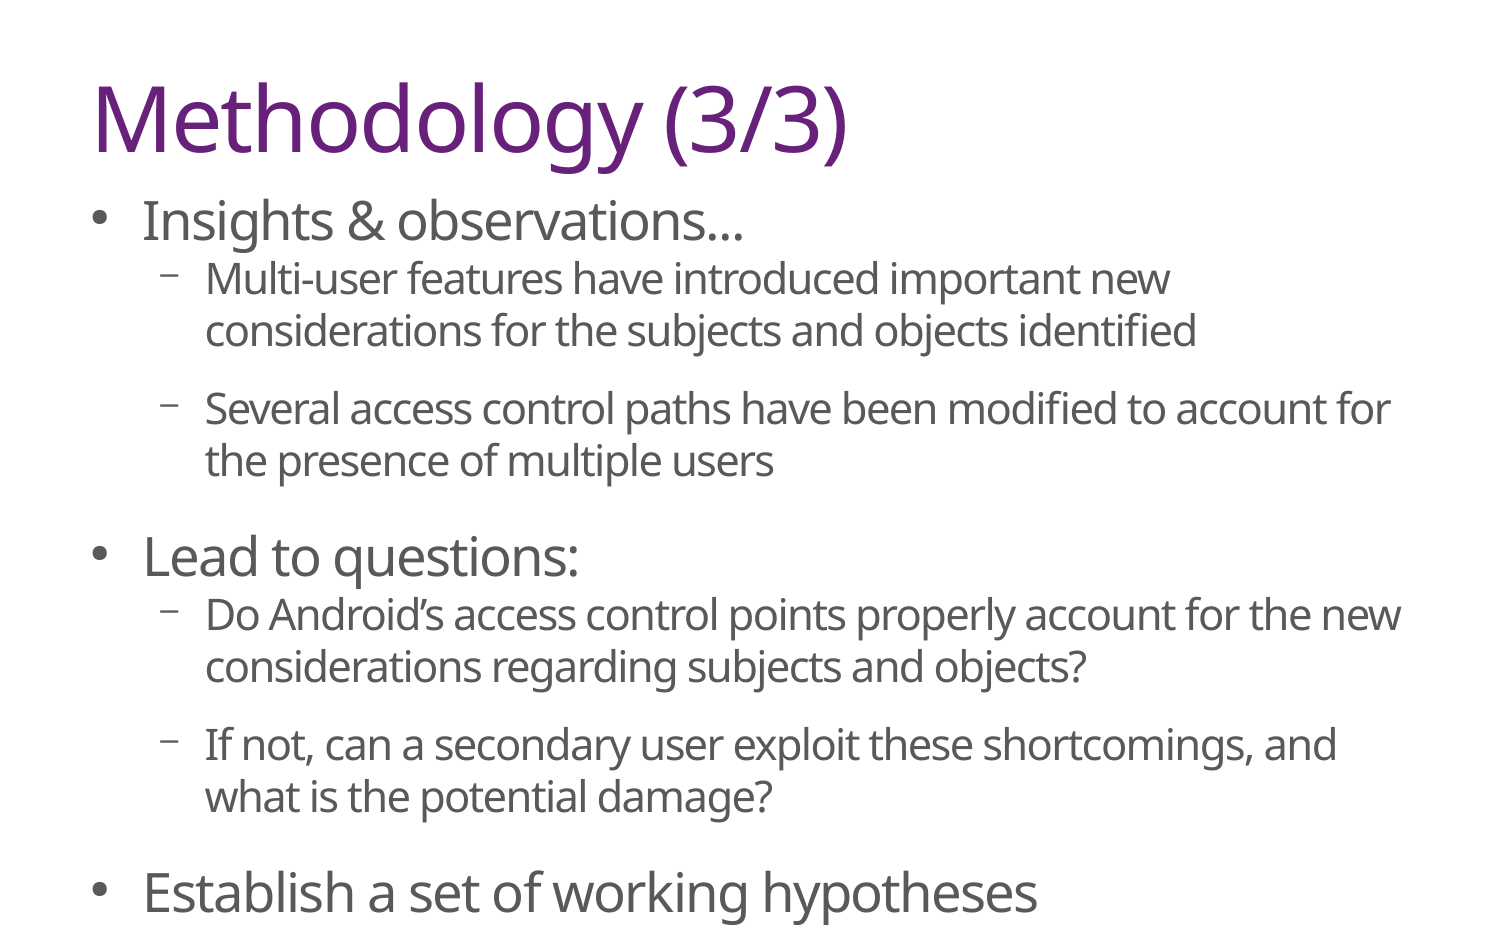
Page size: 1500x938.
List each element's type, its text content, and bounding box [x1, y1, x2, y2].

list Insights & observations... Multi-user features have introduced important new considerations for the subjects and objects identified Several access control paths have been modified to account for the presence of multiple users Lead to questions: Do Android’s access control points properly account for the new considerations regarding subjects and objects? If not, can a secondary user exploit these shortcomings, and what is the potential damage? Establish a set of working hypotheses [75, 178, 1429, 938]
title Methodology (3/3) [75, 37, 1425, 178]
